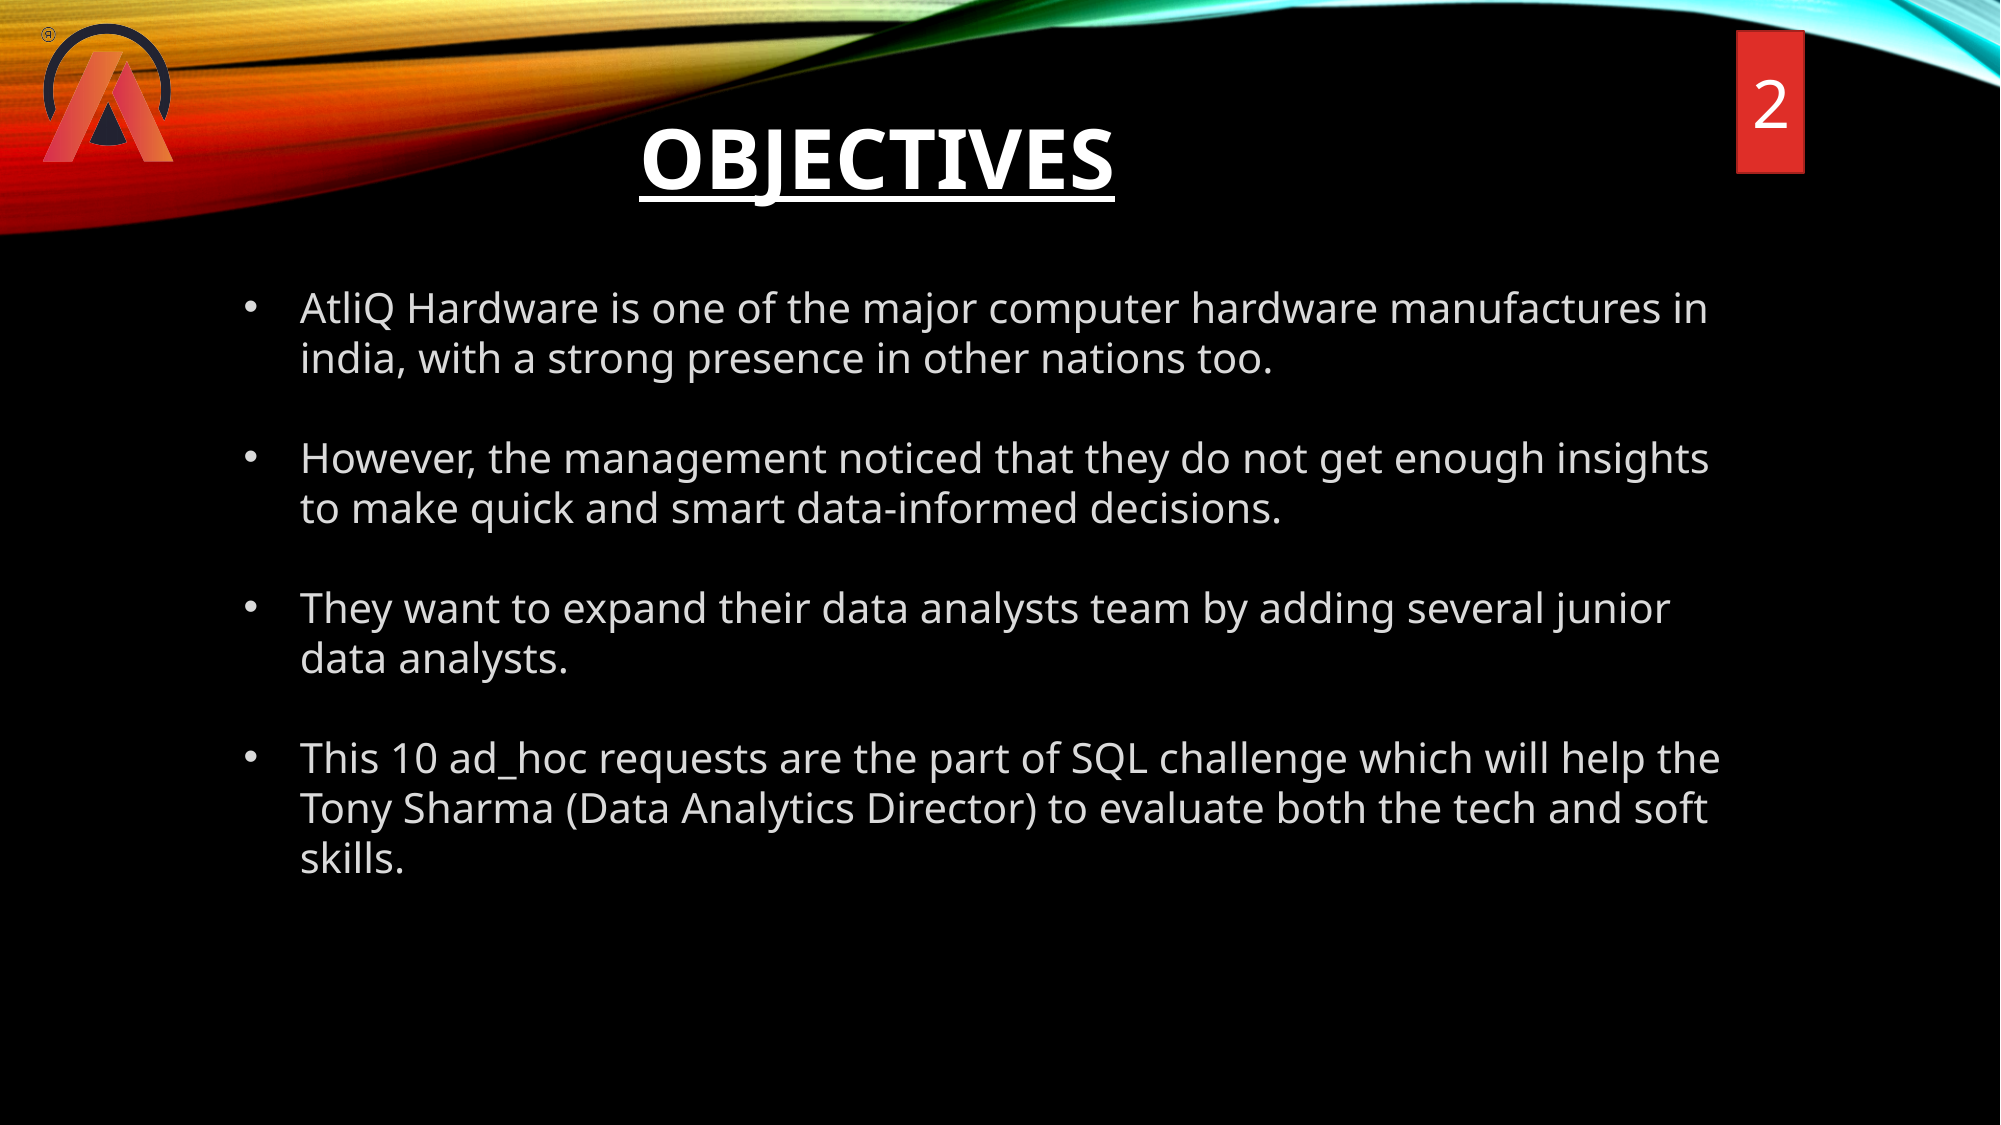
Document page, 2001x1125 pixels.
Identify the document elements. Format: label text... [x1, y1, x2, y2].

picture [0, 0, 2000, 237]
text_box AtliQ Hardware is one of the major computer hardware manufactures in india, with a strong presence in other nations too. However, the management noticed that they do not get enough insights to make quick and smart data-informed decisions. They want to expand their data analysts team by adding several junior data analysts. This 10 ad_hoc requests are the part of SQL challenge which will help the Tony Sharma (Data Analytics Director) to evaluate both the tech and soft skills. [228, 273, 1772, 1007]
text_box 2 [1736, 30, 1805, 174]
title Objectives [106, 74, 1649, 250]
